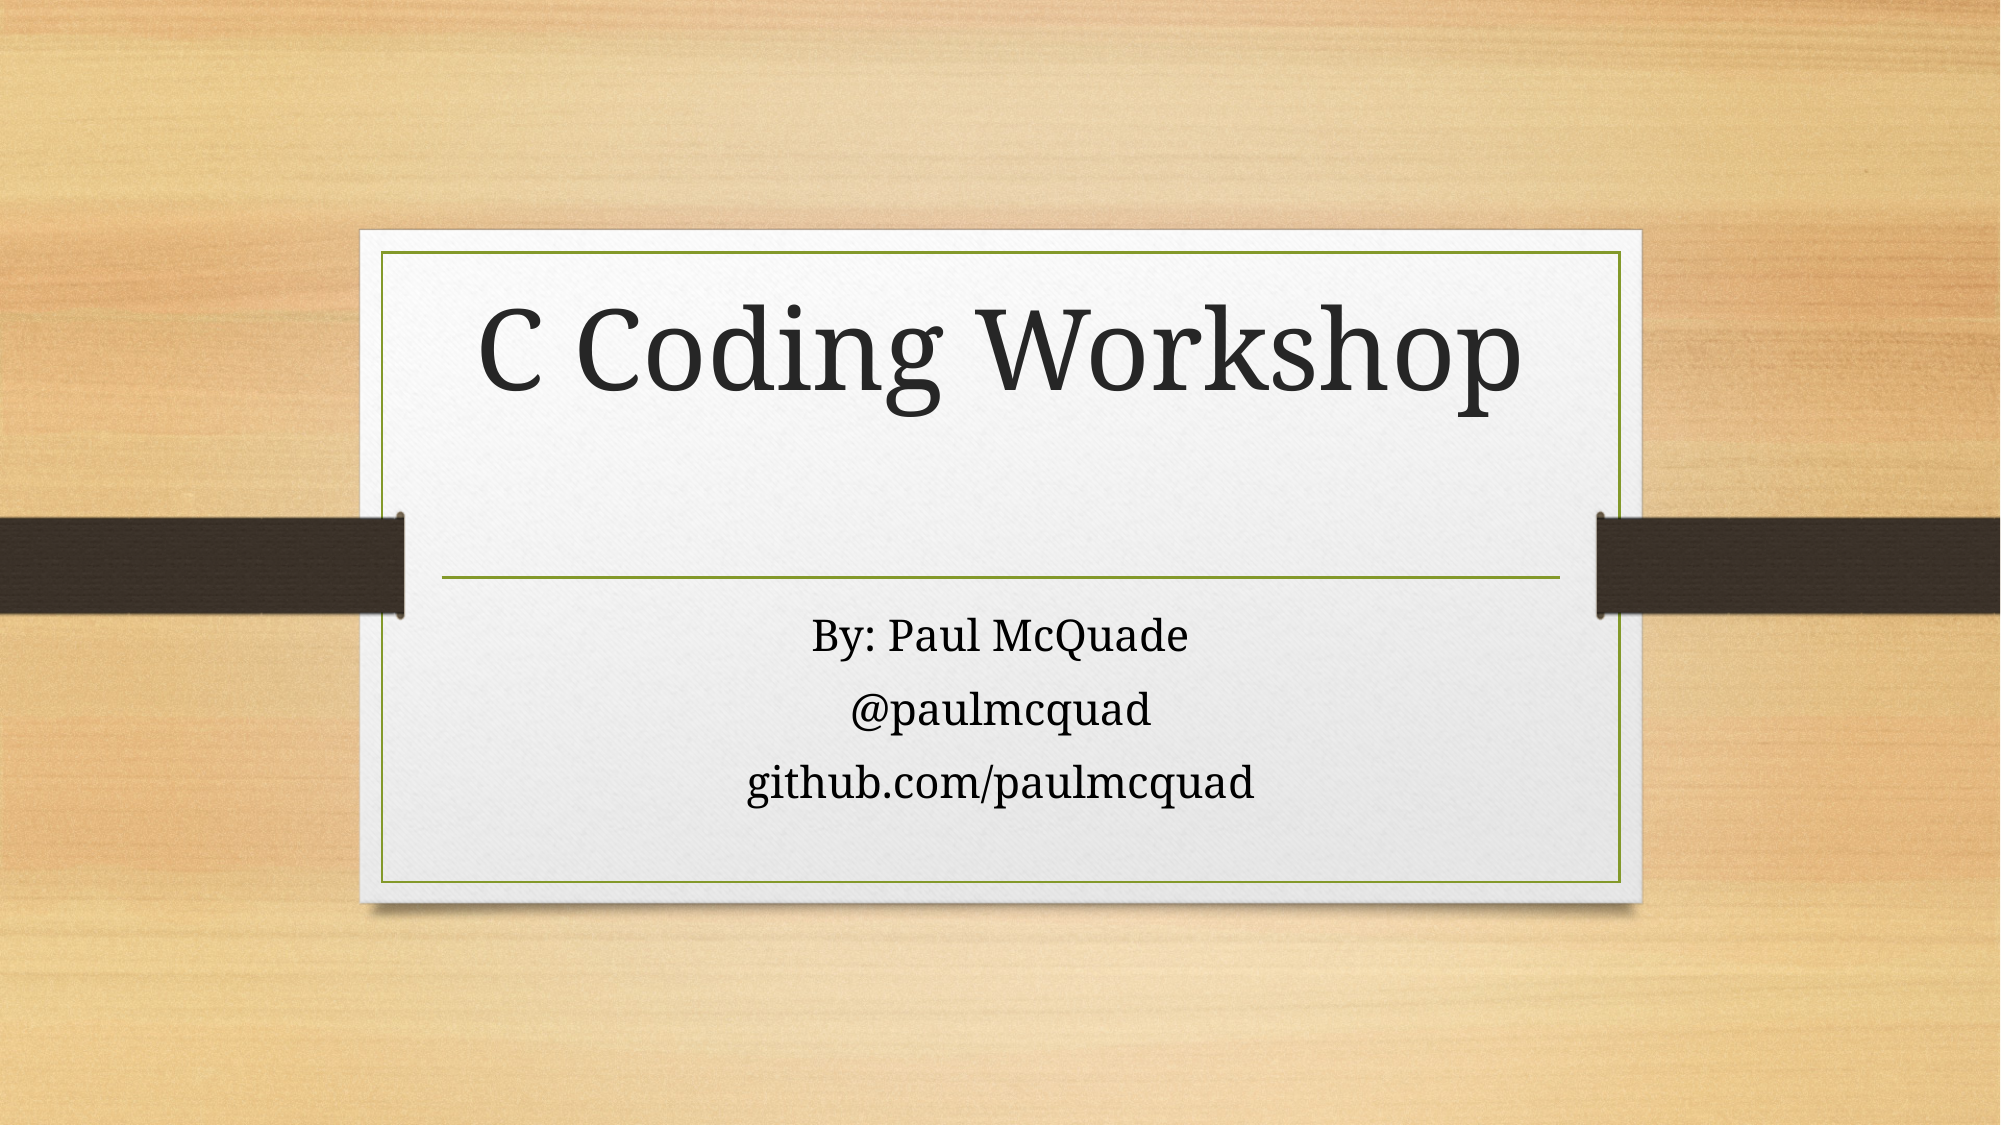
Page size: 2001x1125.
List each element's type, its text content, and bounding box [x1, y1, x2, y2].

picture [0, 0, 2001, 1125]
title C Coding Workshop [441, 306, 1560, 556]
subtitle By: Paul McQuade @paulmcquad github.com/paulmcquad [441, 600, 1560, 817]
